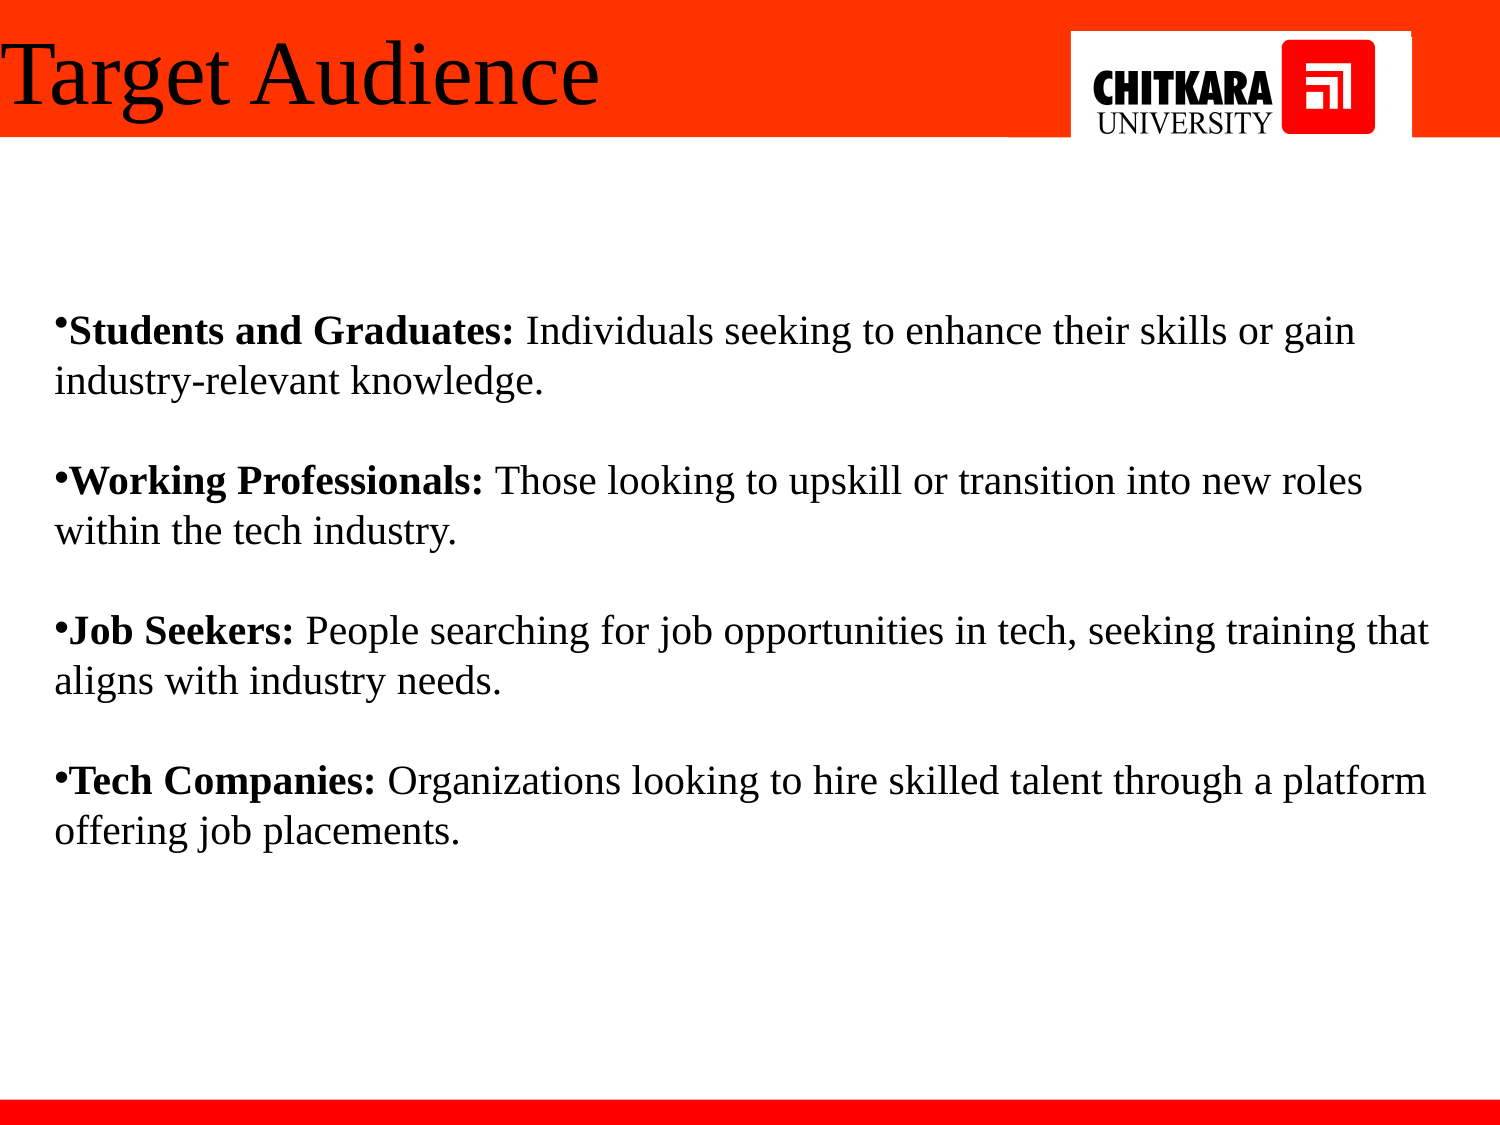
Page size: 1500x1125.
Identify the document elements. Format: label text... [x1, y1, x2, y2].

title Target Audience [0, 0, 900, 150]
subtitle Students and Graduates: Individuals seeking to enhance their skills or gain industry-relevant knowledge. Working Professionals: Those looking to upskill or transition into new roles within the tech industry. Job Seekers: People searching for job opportunities in tech, seeking training that aligns with industry needs. Tech Companies: Organizations looking to hire skilled talent through a platform offering job placements. [39, 243, 1461, 912]
picture [1074, 37, 1390, 138]
